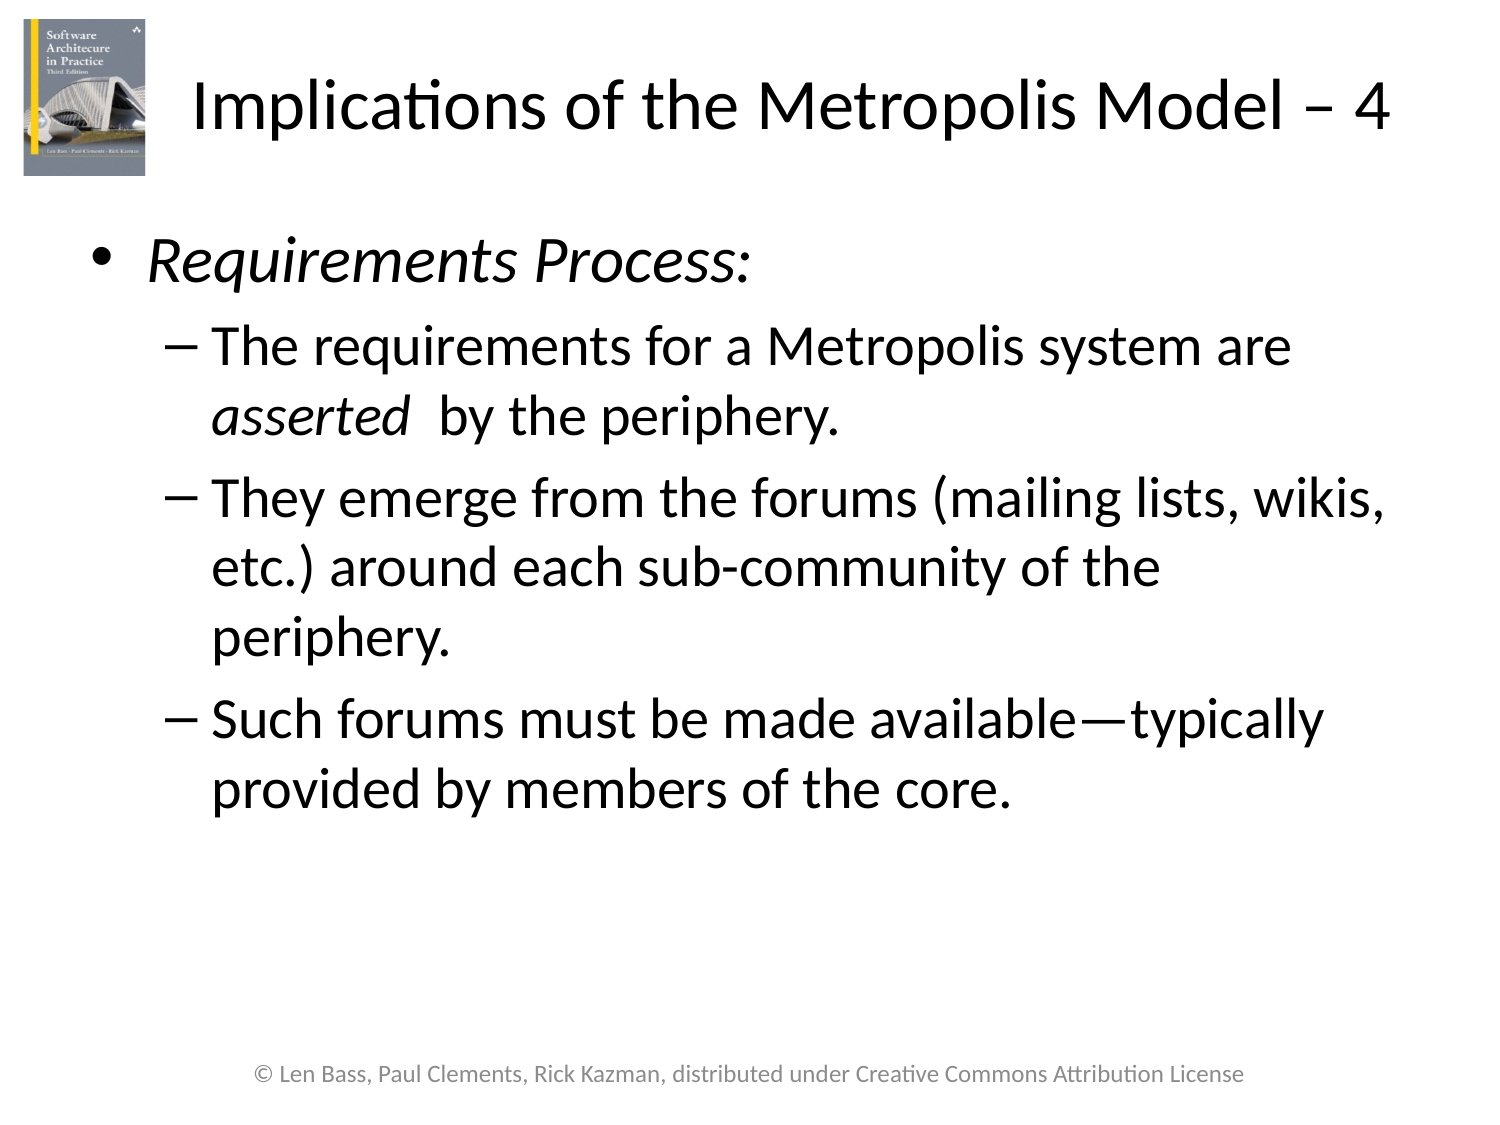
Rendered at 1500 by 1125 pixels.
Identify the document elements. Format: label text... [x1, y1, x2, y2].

footer © Len Bass, Paul Clements, Rick Kazman, distributed under Creative Commons Attribution License [230, 1042, 1270, 1103]
picture [5, 19, 163, 176]
list Requirements Process: The requirements for a Metropolis system are asserted by the periphery. They emerge from the forums (mailing lists, wikis, etc.) around each sub-community of the periphery. Such forums must be made available—typically provided by members of the core. [75, 208, 1425, 1005]
title Implications of the Metropolis Model – 4 [159, 45, 1425, 173]
